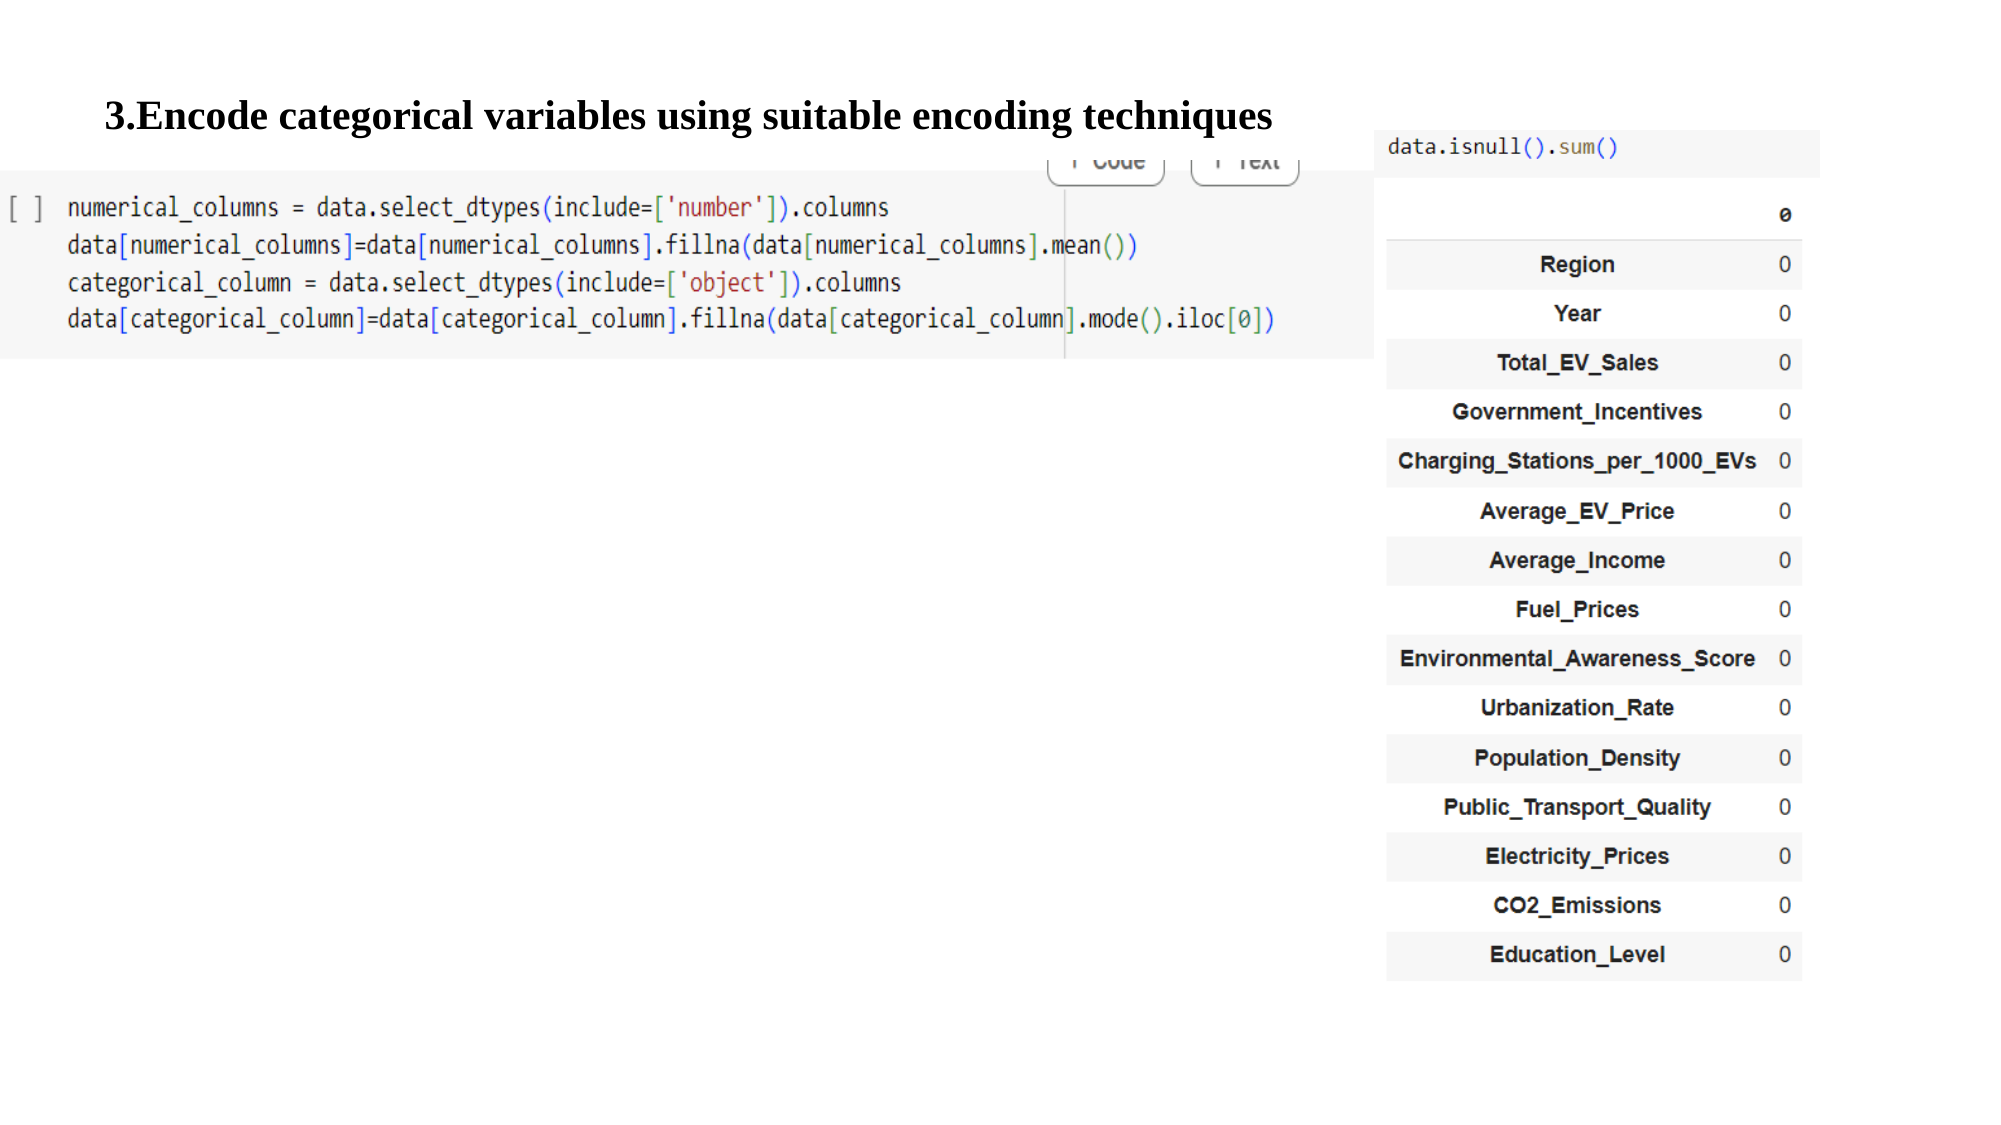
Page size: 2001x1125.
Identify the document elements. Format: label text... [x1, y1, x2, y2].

text_box 3.Encode categorical variables using suitable encoding techniques [89, 80, 1859, 296]
picture [0, 129, 1821, 995]
